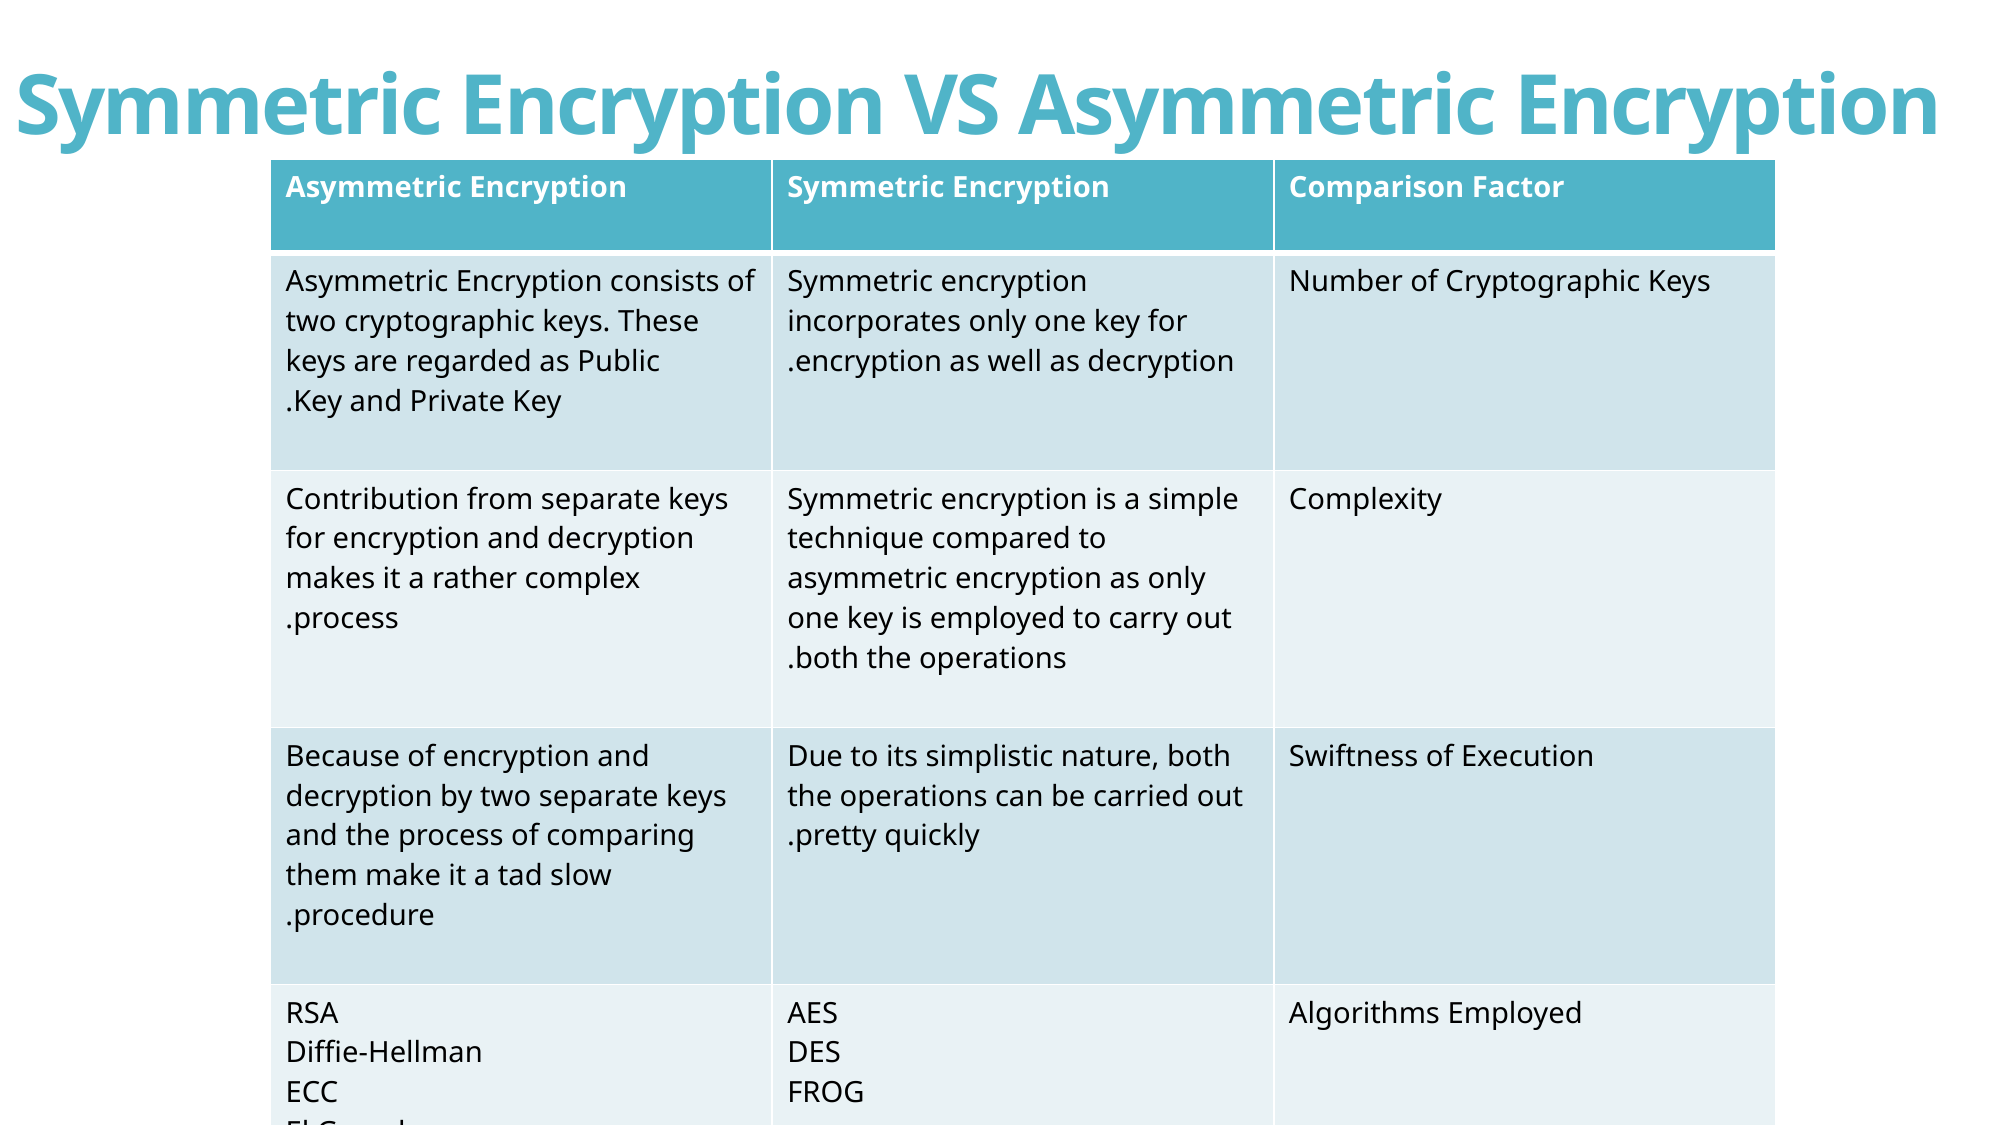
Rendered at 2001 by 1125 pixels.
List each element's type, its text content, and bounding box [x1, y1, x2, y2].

table_cell Complexity [1275, 471, 1775, 727]
table_cell Symmetric encryption is a simple technique compared to asymmetric encryption as only one key is employed to carry out both the operations. [773, 471, 1273, 727]
table_cell Contribution from separate keys for encryption and decryption makes it a rather complex process. [271, 471, 771, 727]
table_cell RSA Diffie-Hellman ECC El Gamal [271, 985, 771, 1125]
table_cell Symmetric encryption incorporates only one key for encryption as well as decryption. [773, 256, 1273, 470]
table_cell Due to its simplistic nature, both the operations can be carried out pretty quickly. [773, 728, 1273, 984]
table_cell Swiftness of Execution [1275, 728, 1775, 984]
table_header Comparison Factor [1275, 160, 1775, 250]
table_cell Number of Cryptographic Keys [1275, 256, 1775, 470]
table_cell Because of encryption and decryption by two separate keys and the process of comparing them make it a tad slow procedure. [271, 728, 771, 984]
table_header Symmetric Encryption [773, 160, 1273, 250]
table_header Asymmetric Encryption [271, 160, 771, 250]
table_cell Asymmetric Encryption consists of two cryptographic keys. These keys are regarded as Public Key and Private Key. [271, 256, 771, 470]
title Symmetric Encryption VS Asymmetric Encryption [0, 22, 2000, 195]
table_cell AES DES FROG [773, 985, 1273, 1125]
table_cell Algorithms Employed [1275, 985, 1775, 1125]
